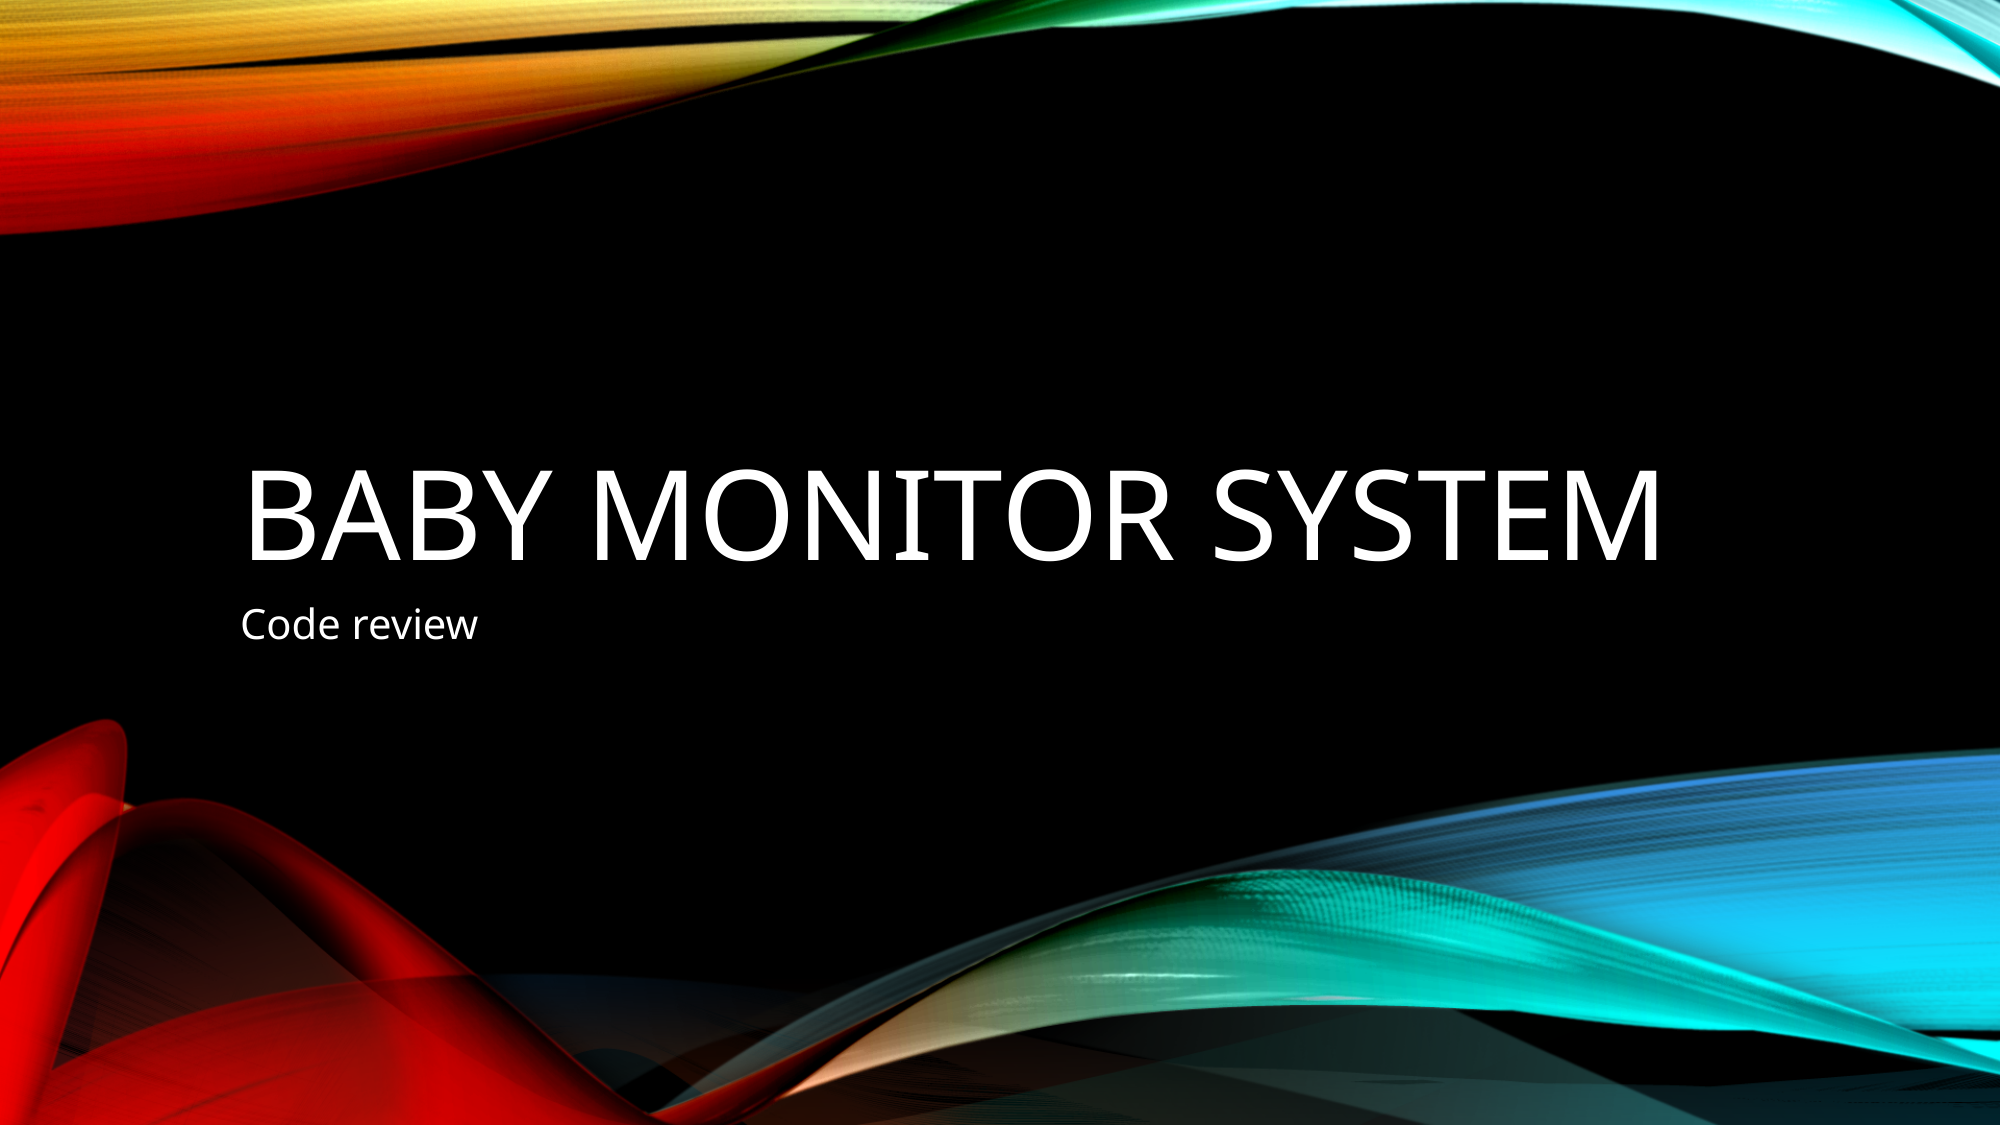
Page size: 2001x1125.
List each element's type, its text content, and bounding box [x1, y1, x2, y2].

title Baby monitor System [225, 295, 1775, 595]
picture [0, 717, 2000, 1125]
subtitle Code review [225, 595, 1775, 709]
picture [0, 0, 2000, 237]
